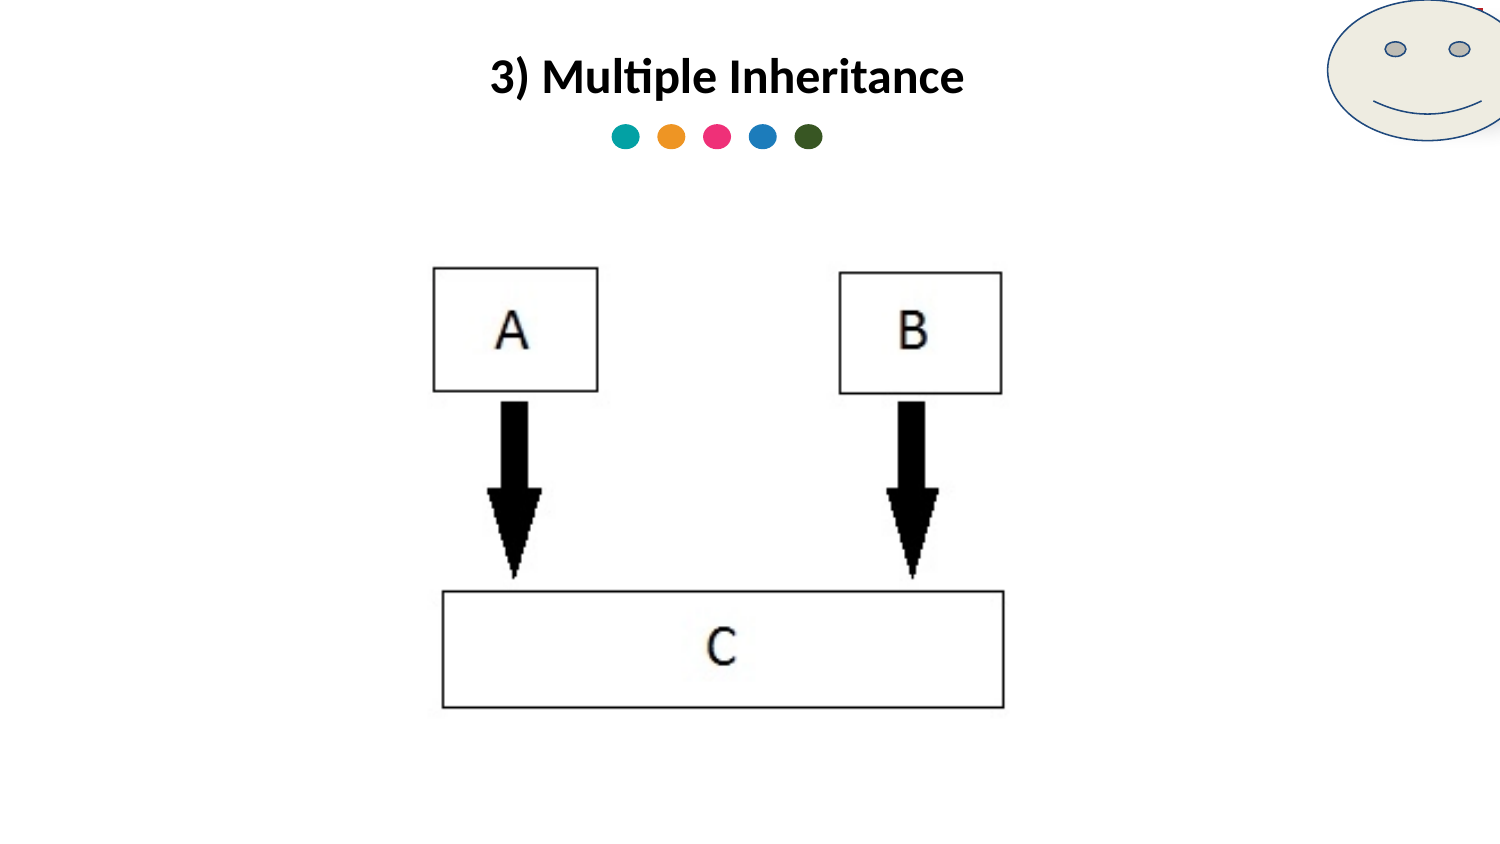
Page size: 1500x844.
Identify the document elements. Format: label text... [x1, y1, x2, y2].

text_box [611, 123, 823, 150]
text_box 3) Multiple Inheritance [474, 36, 1001, 112]
picture [320, 245, 1115, 814]
text_box [1327, 0, 1500, 141]
